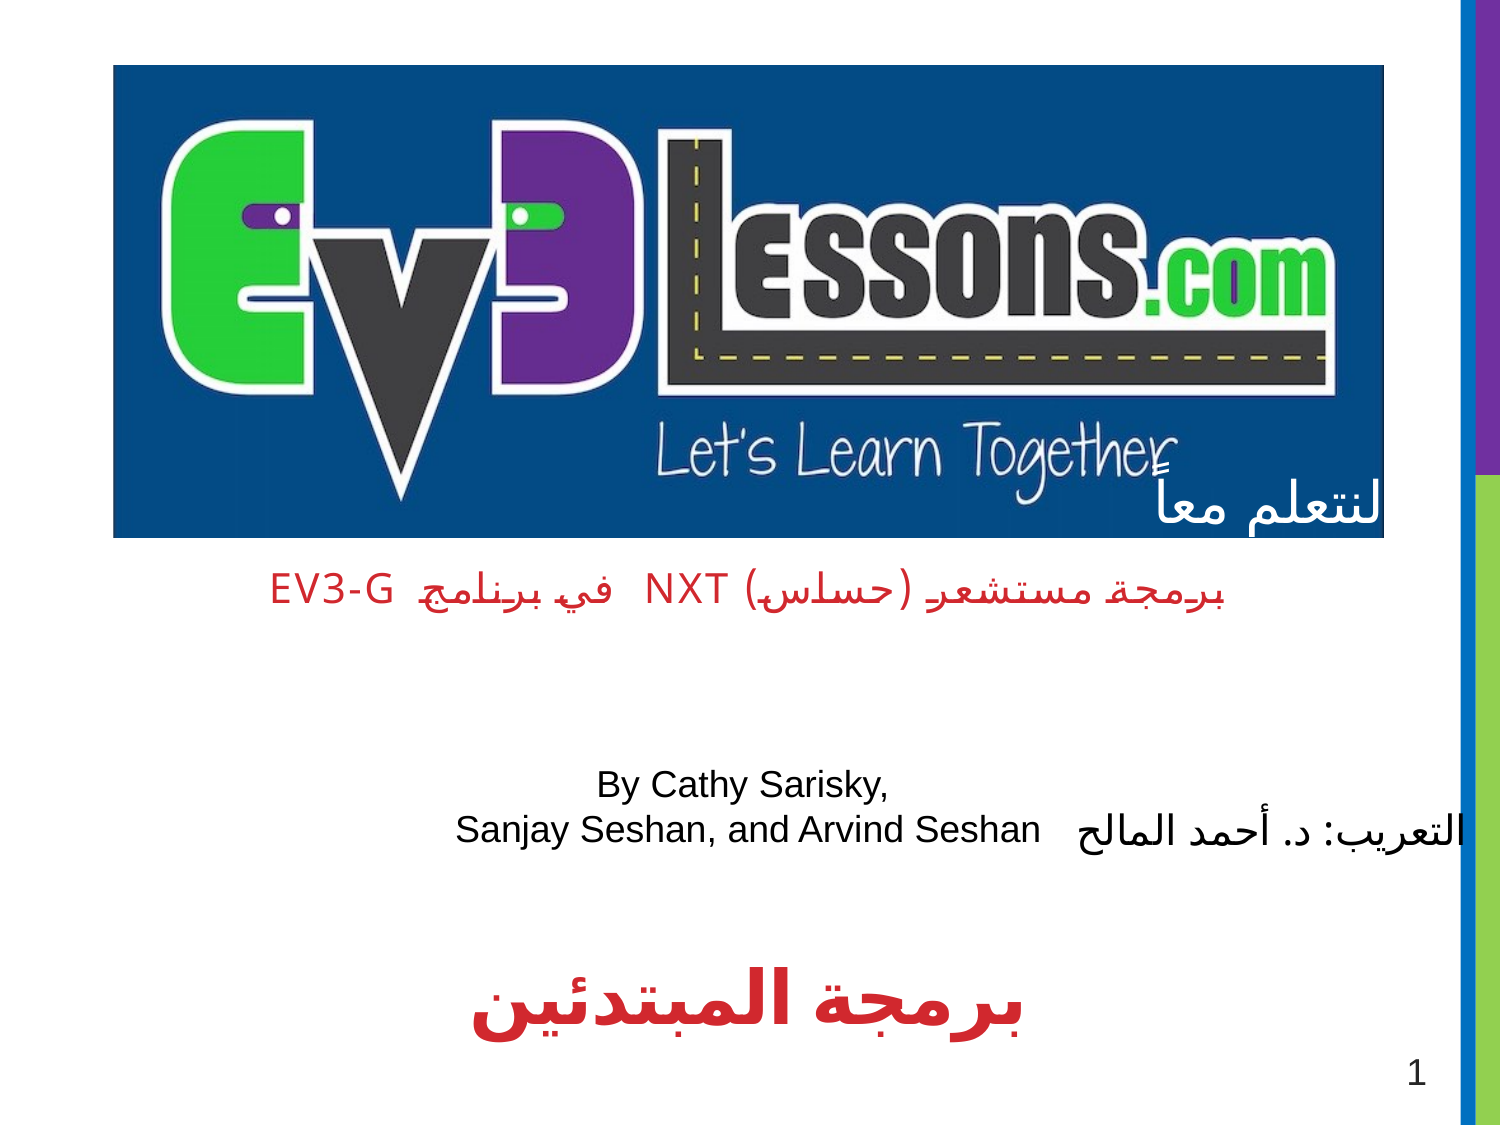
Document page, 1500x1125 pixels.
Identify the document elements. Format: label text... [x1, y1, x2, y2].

picture [113, 65, 1384, 538]
title برمجة المبتدئين [82, 941, 1415, 1041]
text_box التعريب: د. أحمد المالح [1061, 796, 1483, 862]
slide_number 1 [1391, 1040, 1489, 1101]
subtitle برمجة مستشعر (حساس) NXT في برنامج EV3-G [184, 554, 1312, 658]
text_box لنتعلم معاً [1138, 458, 1406, 543]
